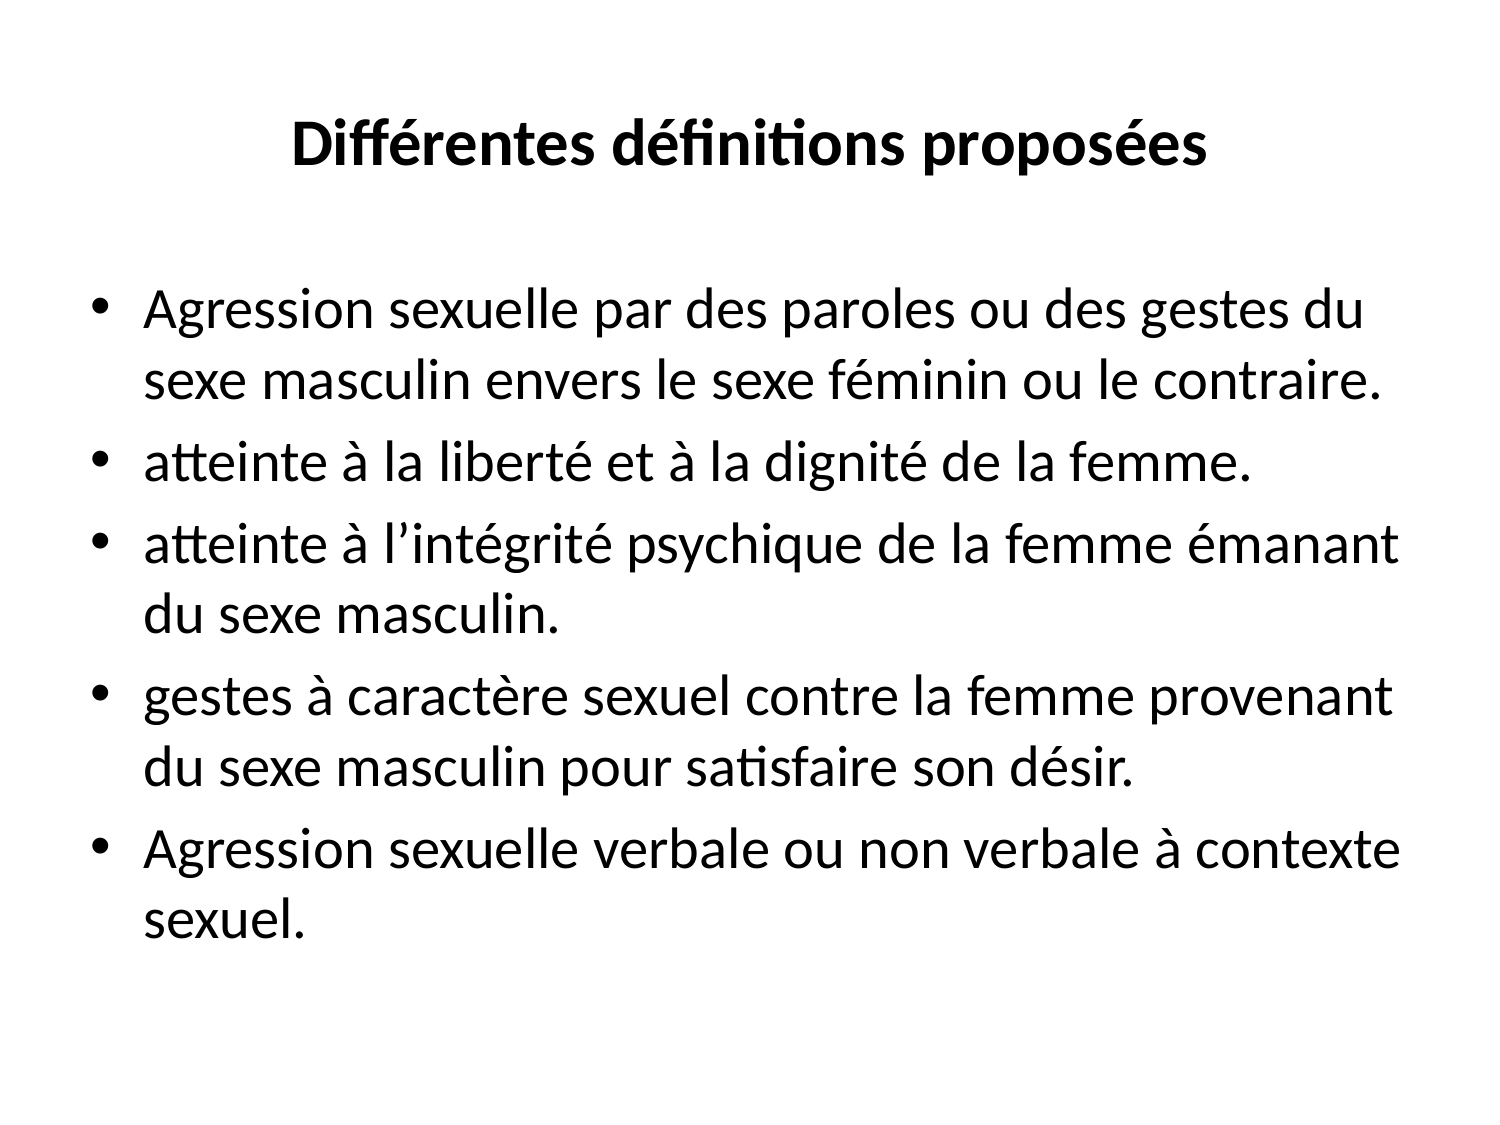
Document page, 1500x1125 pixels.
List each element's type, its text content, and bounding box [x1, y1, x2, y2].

title Différentes définitions proposées [75, 45, 1425, 233]
list Agression sexuelle par des paroles ou des gestes du sexe masculin envers le sexe féminin ou le contraire. atteinte à la liberté et à la dignité de la femme. atteinte à l’intégrité psychique de la femme émanant du sexe masculin. gestes à caractère sexuel contre la femme provenant du sexe masculin pour satisfaire son désir. Agression sexuelle verbale ou non verbale à contexte sexuel. [75, 262, 1425, 1005]
